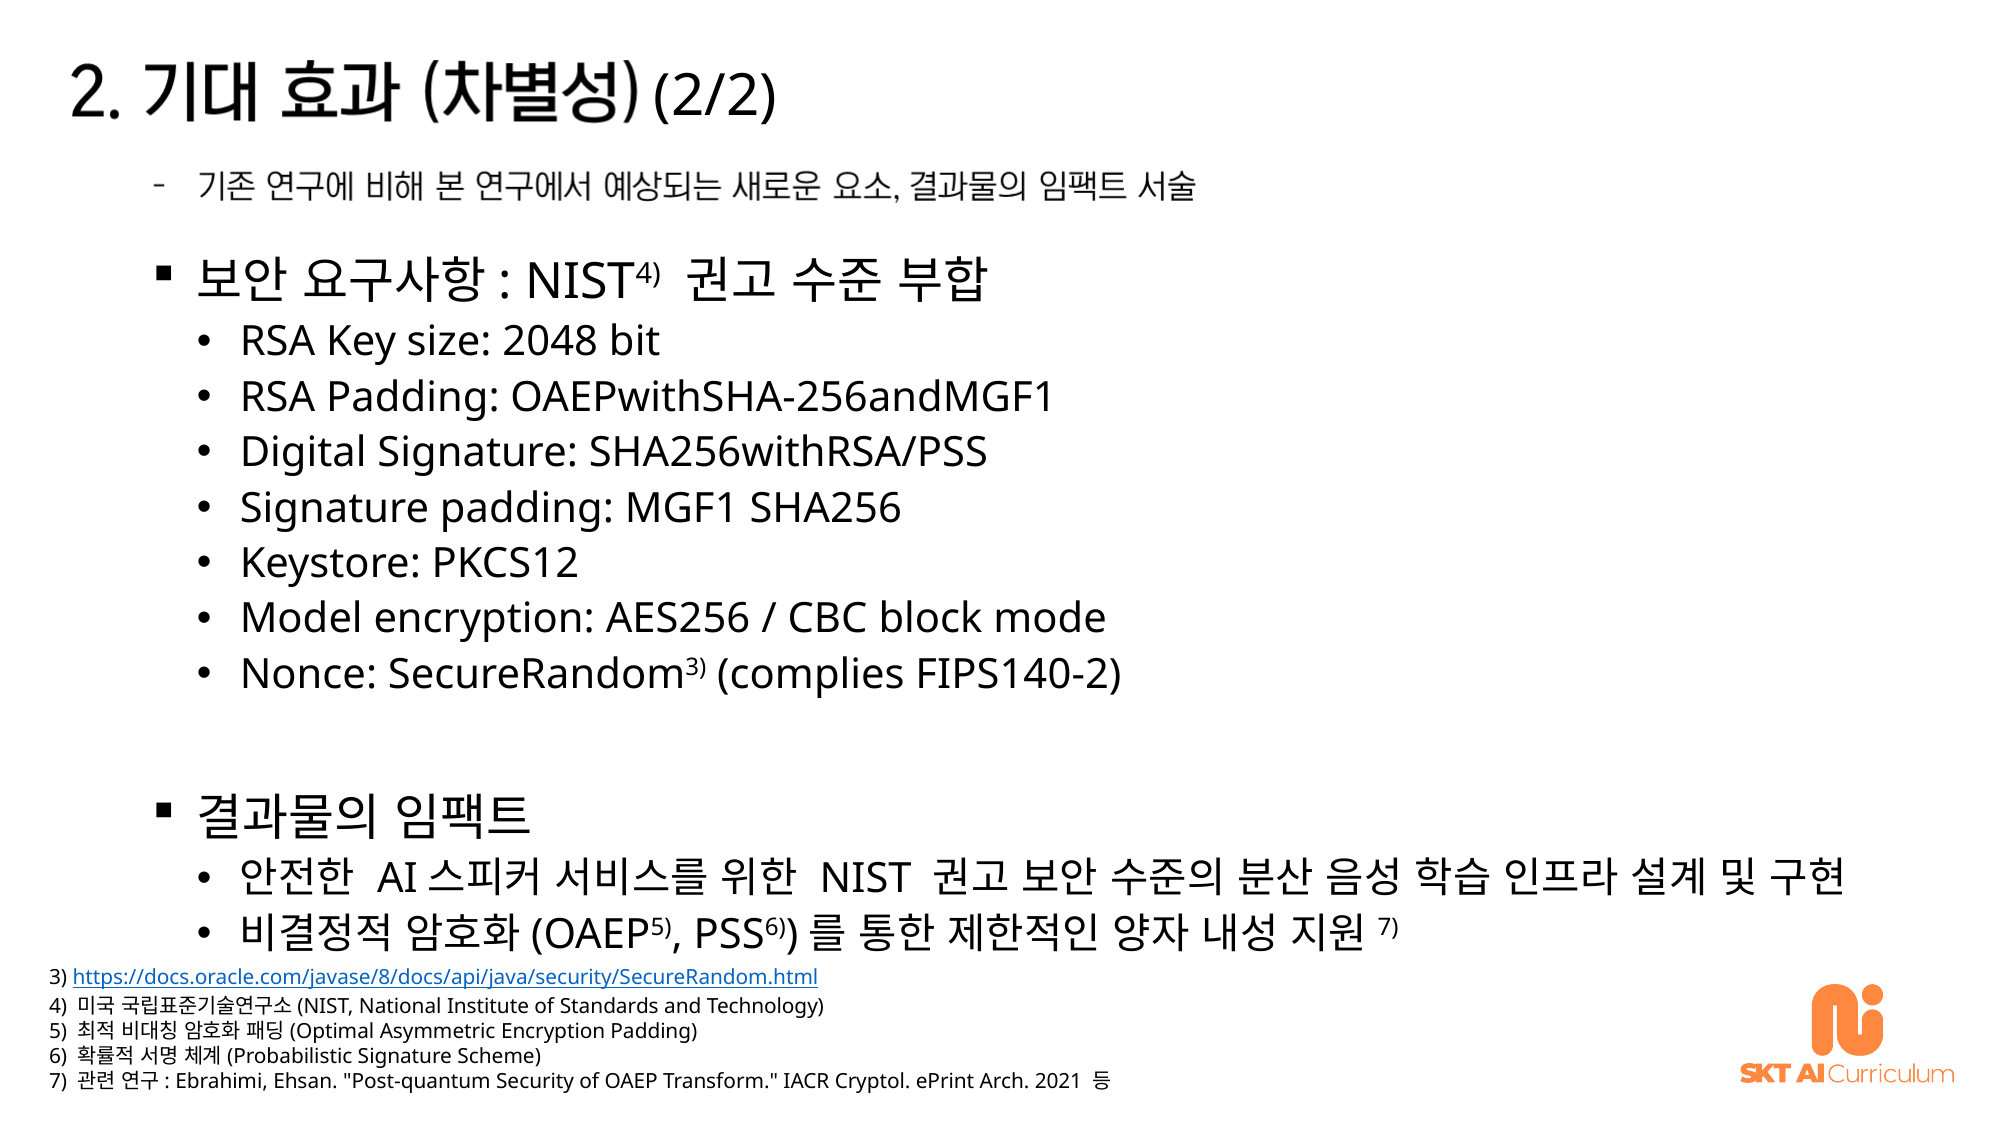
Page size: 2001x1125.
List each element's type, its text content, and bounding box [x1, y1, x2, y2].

text_box 3) https://docs.oracle.com/javase/8/docs/api/java/security/SecureRandom.html 4) 미국 국립표준기술연구소(NIST, National Institute of Standards and Technology) 5) 최적 비대칭 암호화 패딩(Optimal Asymmetric Encryption Padding) 6) 확률적 서명 체계(Probabilistic Signature Scheme) 7) 관련 연구: Ebrahimi, Ehsan. "Post-quantum Security of OAEP Transform." IACR Cryptol. ePrint Arch. 2021 등 [34, 956, 1126, 1100]
picture [1740, 984, 1954, 1083]
list 보안 요구사항: NIST4) 권고 수준 부합 RSA Key size: 2048 bit RSA Padding: OAEPwithSHA-256andMGF1 Digital Signature: SHA256withRSA/PSS Signature padding: MGF1 SHA256 Keystore: PKCS12 Model encryption: AES256 / CBC block mode Nonce: SecureRandom3) (complies FIPS140-2) 결과물의 임팩트 안전한 AI스피커 서비스를 위한 NIST 권고 보안 수준의 분산 음성 학습 인프라 설계 및 구현 비결정적 암호화(OAEP5), PSS6))를 통한 제한적인 양자 내성 지원7) [137, 248, 1863, 962]
picture [28, 27, 1258, 224]
